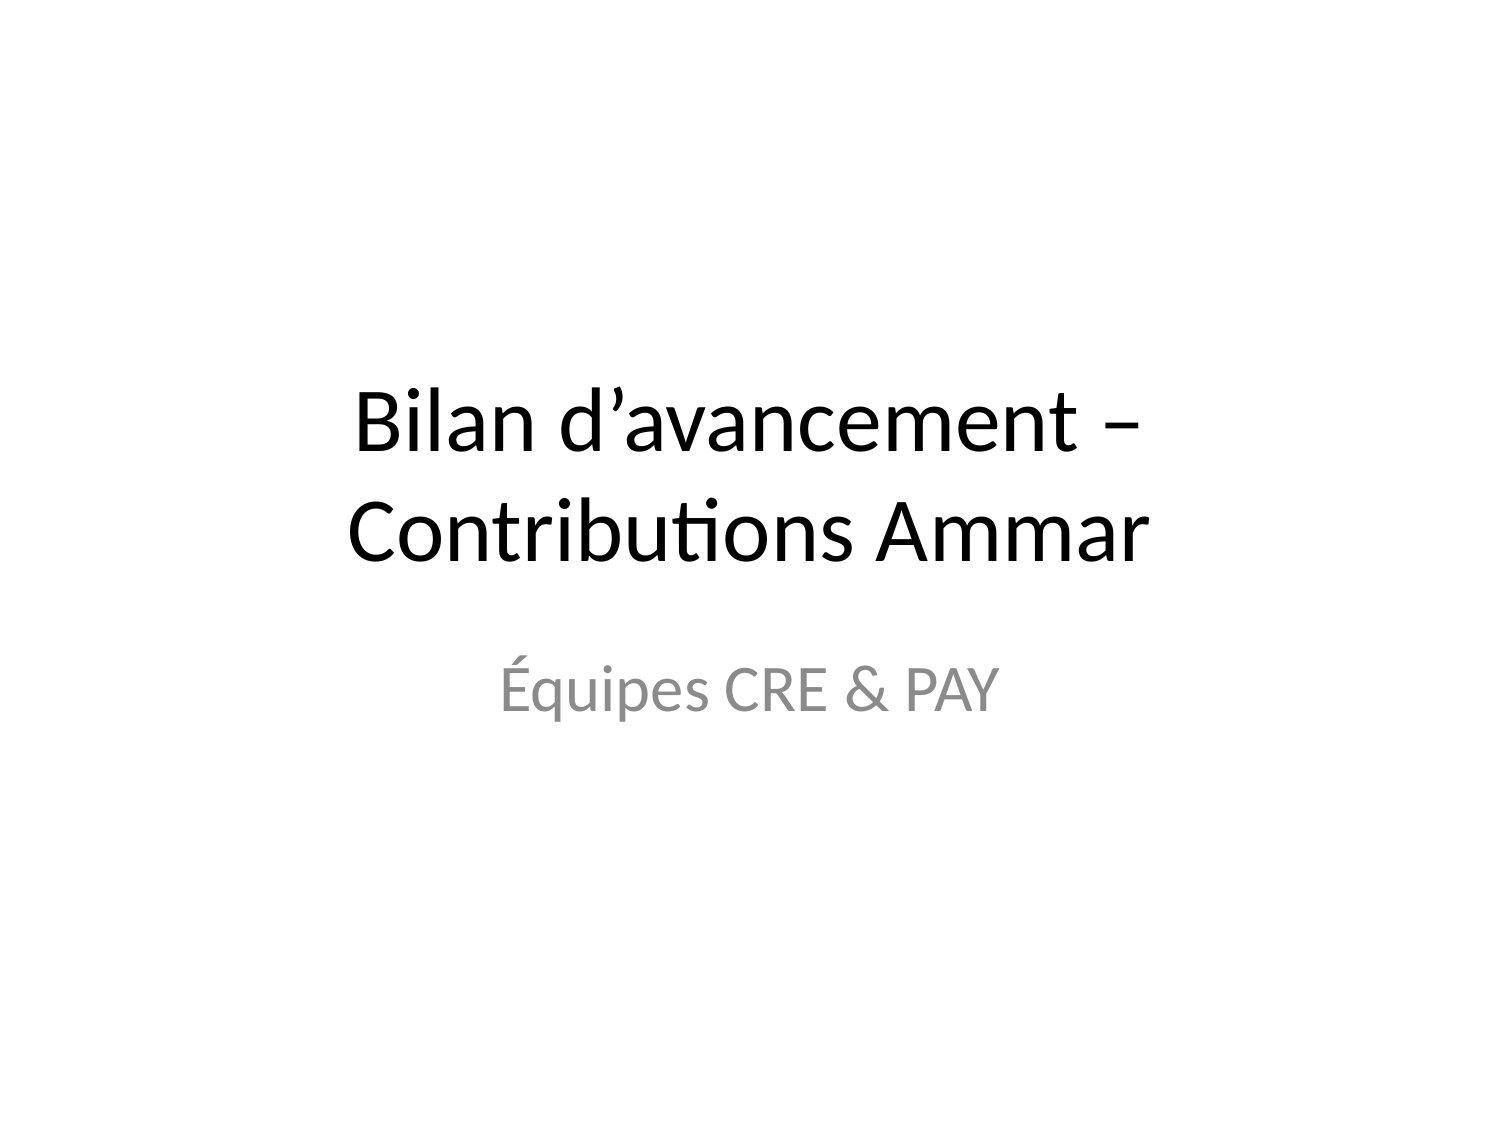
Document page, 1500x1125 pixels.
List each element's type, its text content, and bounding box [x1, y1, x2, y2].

subtitle Équipes CRE & PAY [225, 637, 1275, 925]
title Bilan d’avancement – Contributions Ammar [112, 349, 1388, 591]
